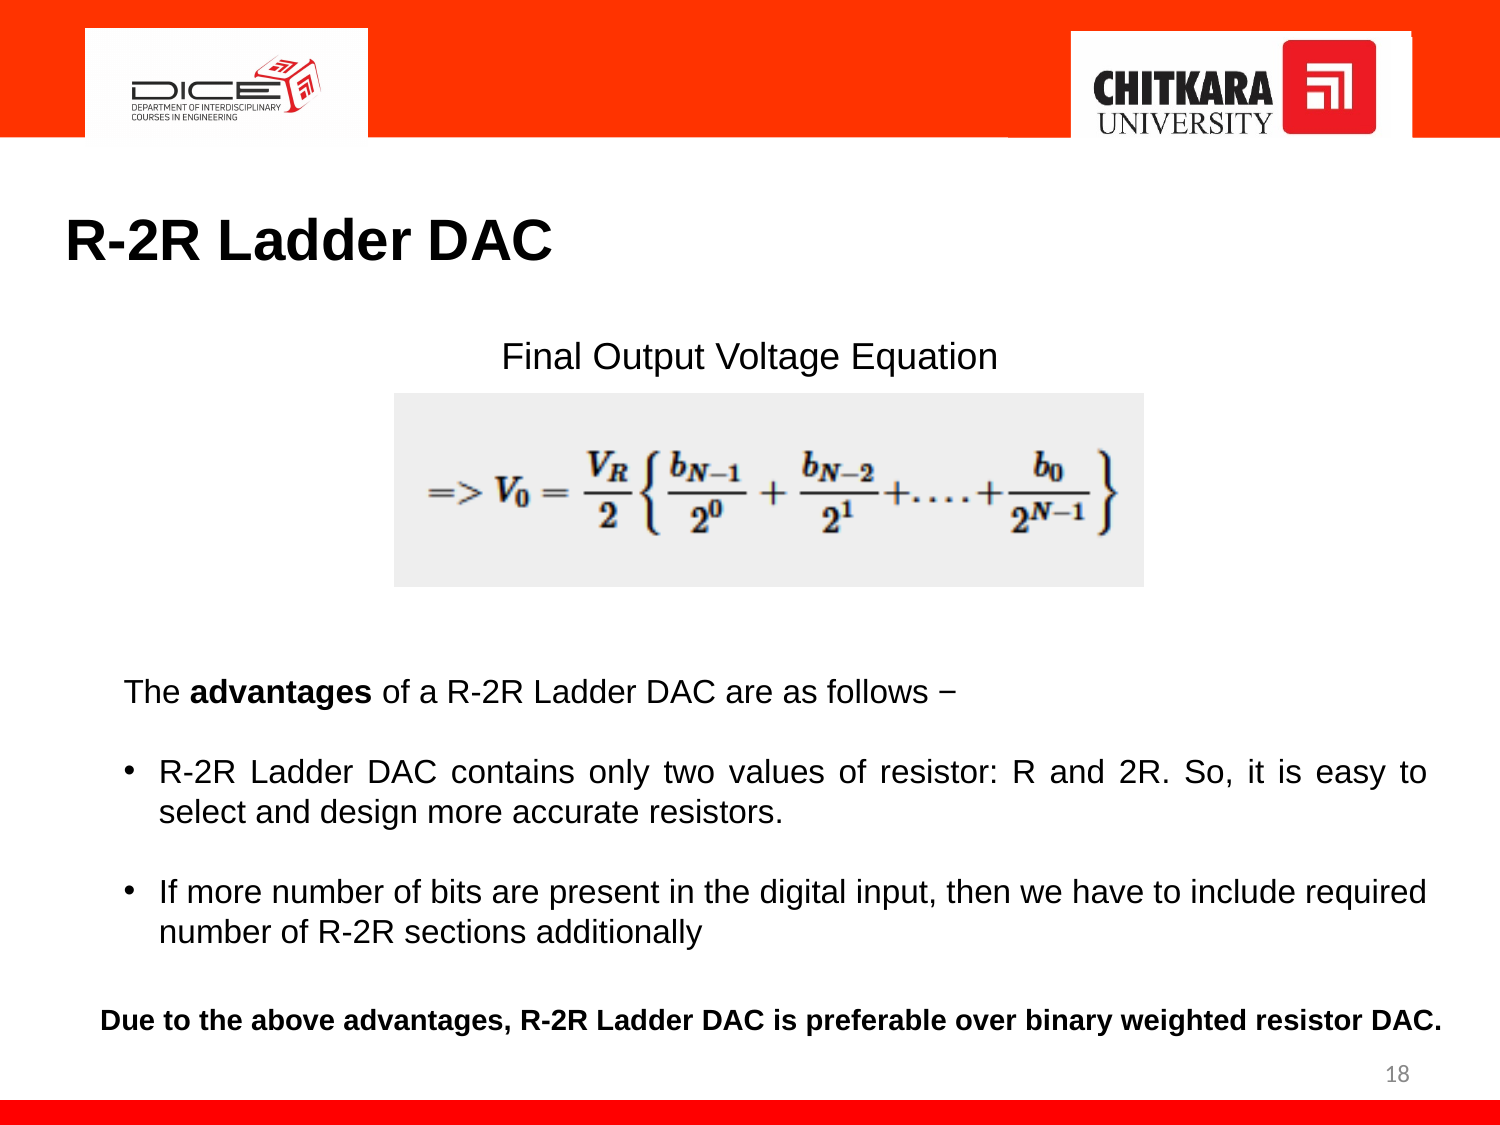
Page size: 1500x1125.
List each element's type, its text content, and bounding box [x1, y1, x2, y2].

slide_number 18 [1074, 1044, 1425, 1103]
picture [1074, 37, 1391, 138]
picture [393, 392, 1144, 587]
text_box R-2R Ladder DAC [50, 161, 1371, 281]
text_box Due to the above advantages, R-2R Ladder DAC is preferable over binary weighted resistor DAC. [85, 993, 1500, 1044]
picture [85, 28, 368, 148]
text_box Final Output Voltage Equation [55, 324, 1444, 430]
text_box The advantages of a R-2R Ladder DAC are as follows − R-2R Ladder DAC contains only two values of resistor: R and 2R. So, it is easy to select and design more accurate resistors. If more number of bits are present in the digital input, then we have to include required number of R-2R sections additionally [108, 663, 1444, 958]
